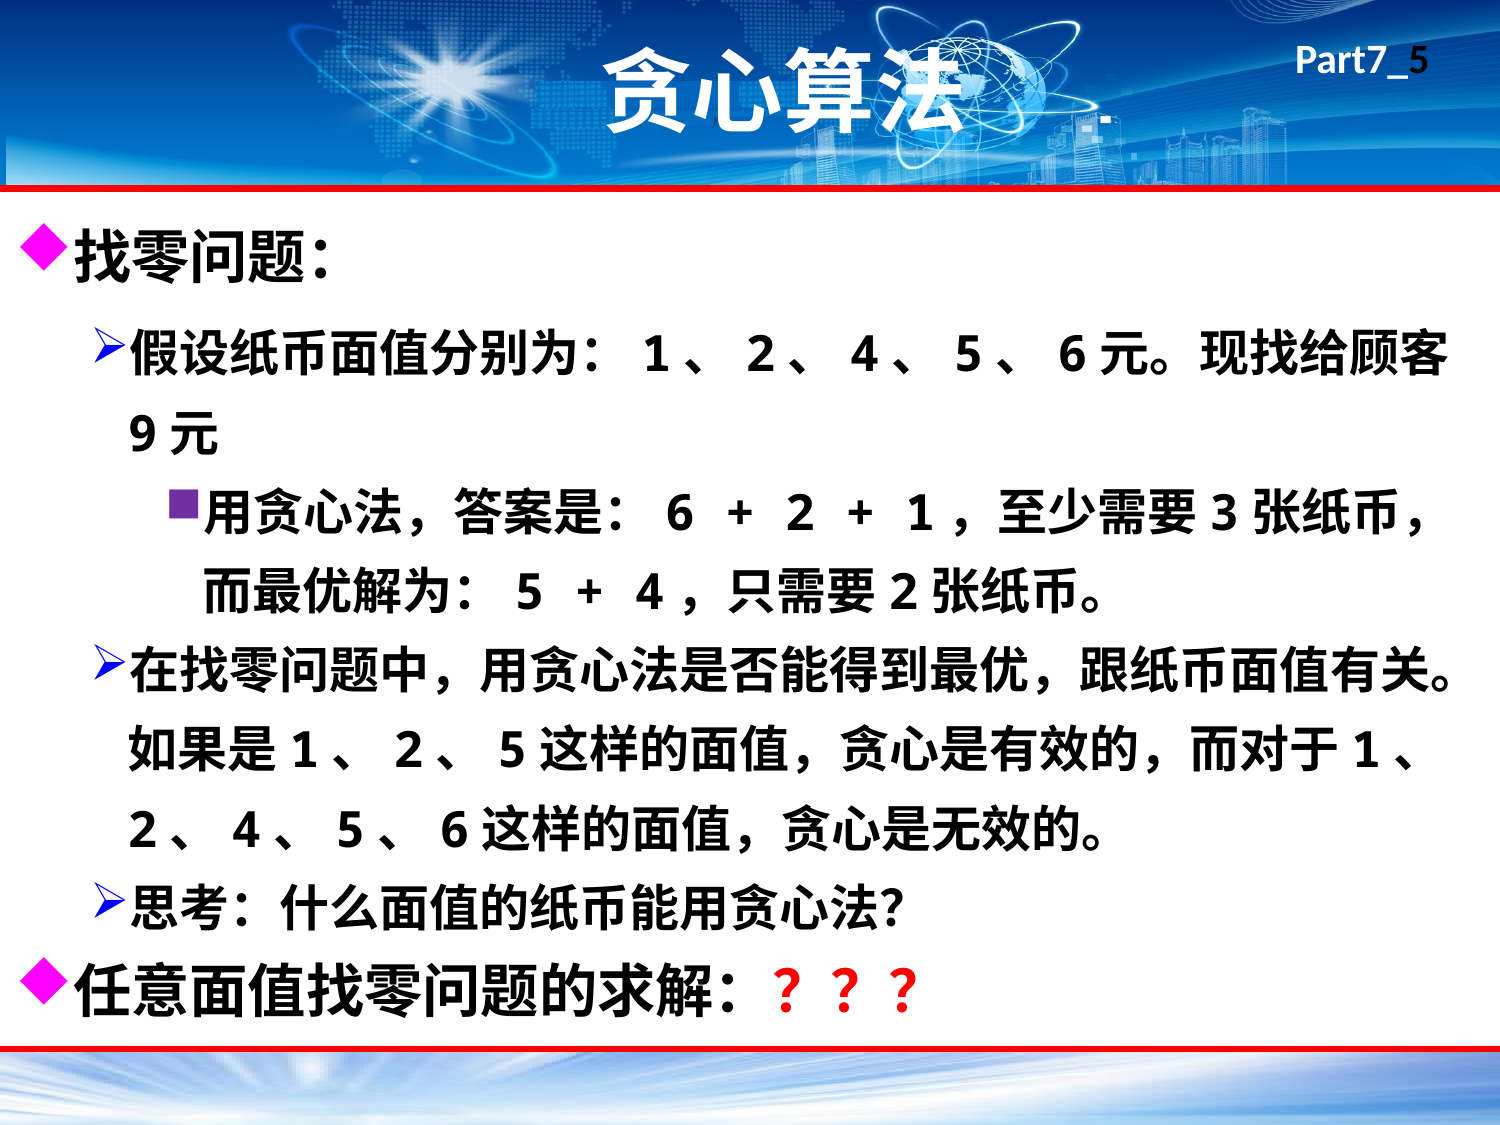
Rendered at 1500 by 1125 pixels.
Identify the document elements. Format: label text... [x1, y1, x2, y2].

list 找零问题： 假设纸币面值分别为：1、2、4、5、6元。现找给顾客9元 用贪心法，答案是：6 + 2 + 1，至少需要3张纸币，而最优解为：5 + 4，只需要2张纸币。 在找零问题中，用贪心法是否能得到最优，跟纸币面值有关。如果是1、2、5这样的面值，贪心是有效的，而对于1、2、4、5、6这样的面值，贪心是无效的。 思考：什么面值的纸币能用贪心法？ 任意面值找零问题的求解：？？？ [0, 207, 1498, 1032]
picture [0, 1052, 1500, 1125]
picture [0, 0, 1500, 185]
title 贪心算法 [3, 2, 1500, 189]
